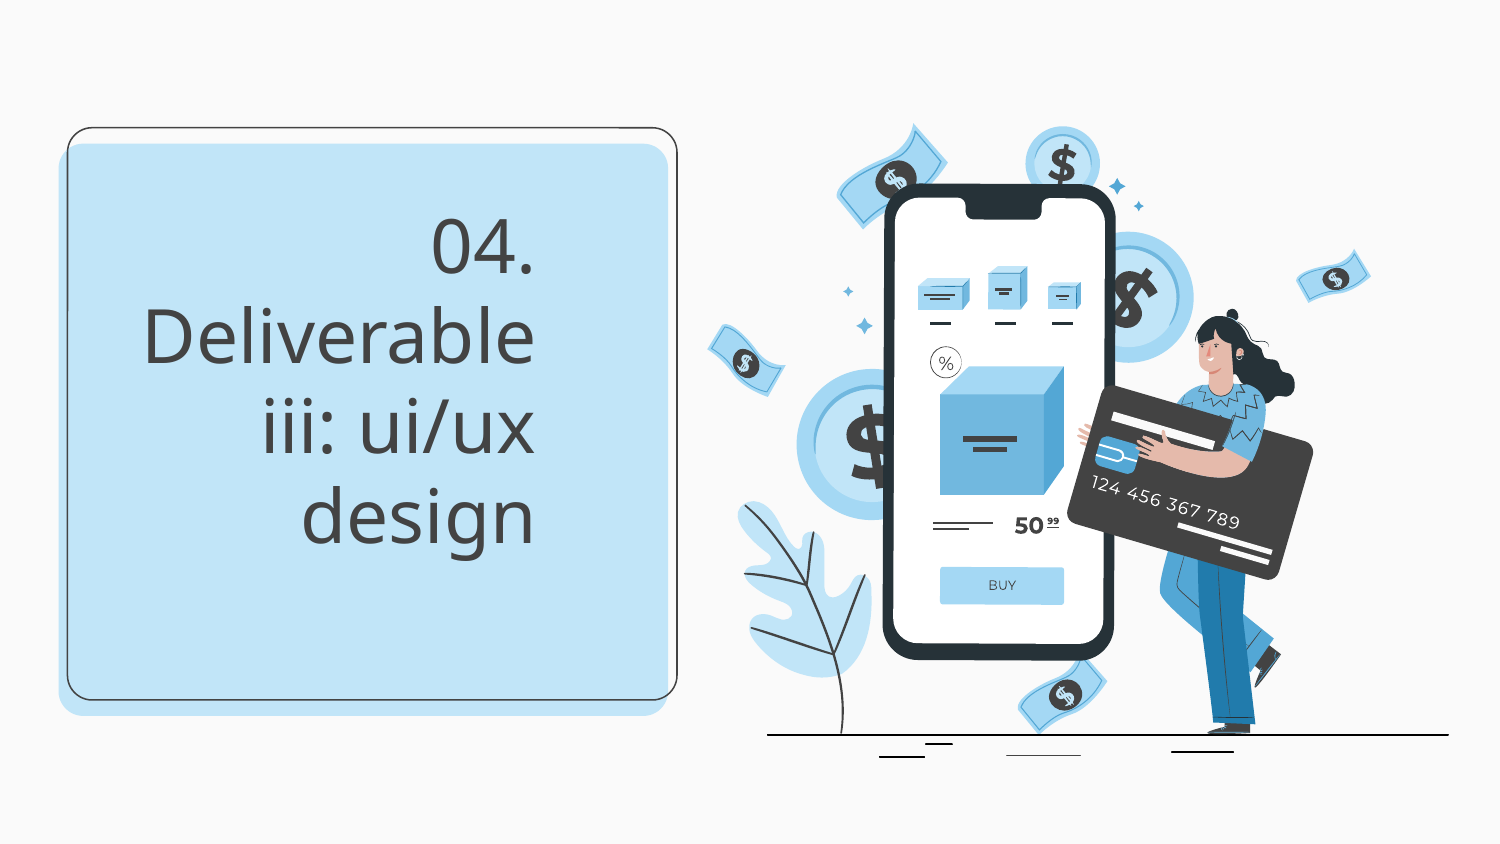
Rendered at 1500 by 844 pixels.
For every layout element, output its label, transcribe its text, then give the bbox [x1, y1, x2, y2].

title 04. Deliverable iii: ui/ux design [85, 662, 552, 844]
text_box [701, 122, 1449, 758]
